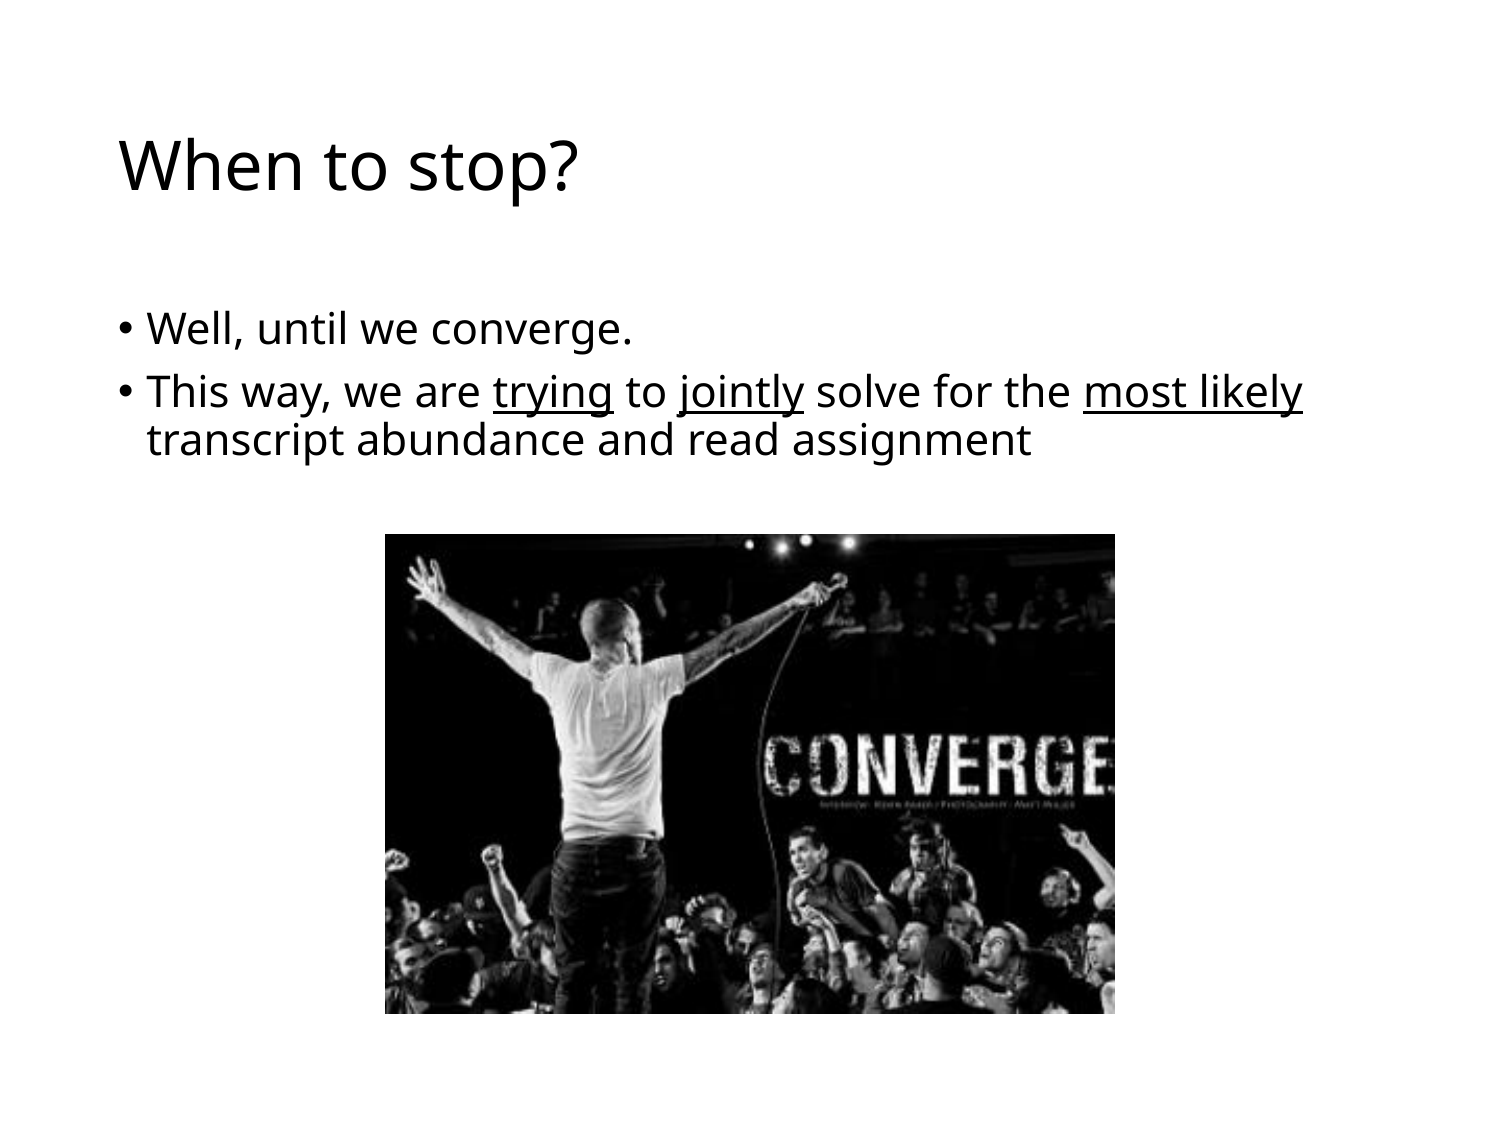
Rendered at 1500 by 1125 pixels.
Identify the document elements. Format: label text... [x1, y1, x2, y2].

list Well, until we converge. This way, we are trying to jointly solve for the most likely transcript abundance and read assignment [103, 299, 1397, 1014]
text_box When to stop? [103, 59, 1397, 278]
picture [385, 534, 1115, 1014]
